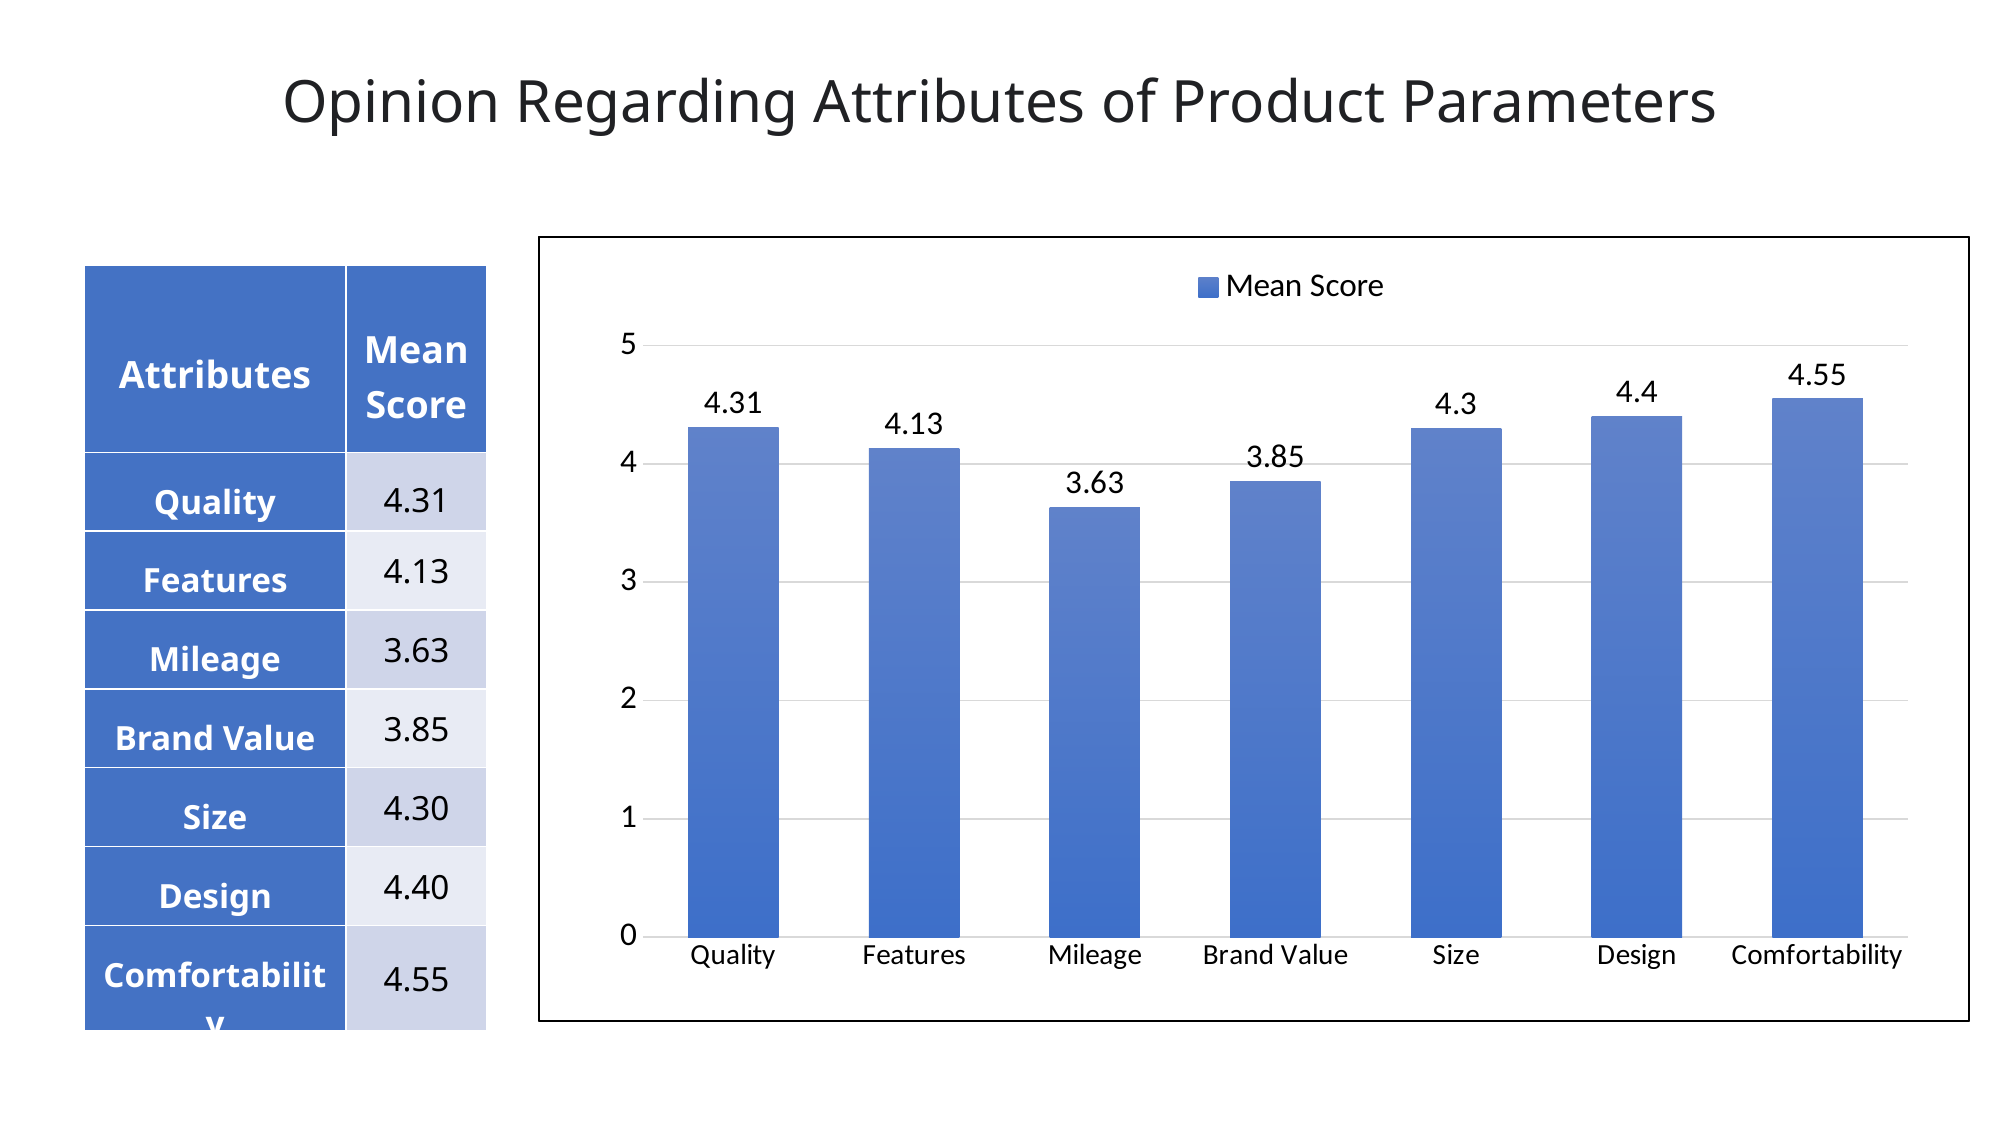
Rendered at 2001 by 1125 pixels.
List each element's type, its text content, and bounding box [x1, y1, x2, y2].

table_cell Brand Value [85, 690, 345, 767]
table_header Mean Score [347, 266, 486, 452]
table_cell 3.85 [347, 690, 486, 767]
table_cell Size [85, 768, 345, 846]
table_cell 4.13 [347, 532, 486, 609]
table_cell 4.31 [347, 453, 486, 530]
table_header Attributes [85, 266, 345, 452]
table_cell Features [85, 532, 345, 609]
table_cell Design [85, 847, 345, 925]
table_cell 4.30 [347, 768, 486, 846]
table_cell 4.40 [347, 847, 486, 925]
table_cell Quality [85, 453, 345, 530]
table_cell Comfortability [85, 926, 345, 1030]
chart [537, 235, 1971, 1023]
table_cell 3.63 [347, 611, 486, 688]
table_cell 4.55 [347, 926, 486, 1030]
text_box Opinion Regarding Attributes of Product Parameters [29, 56, 1971, 142]
table_cell Mileage [85, 611, 345, 688]
